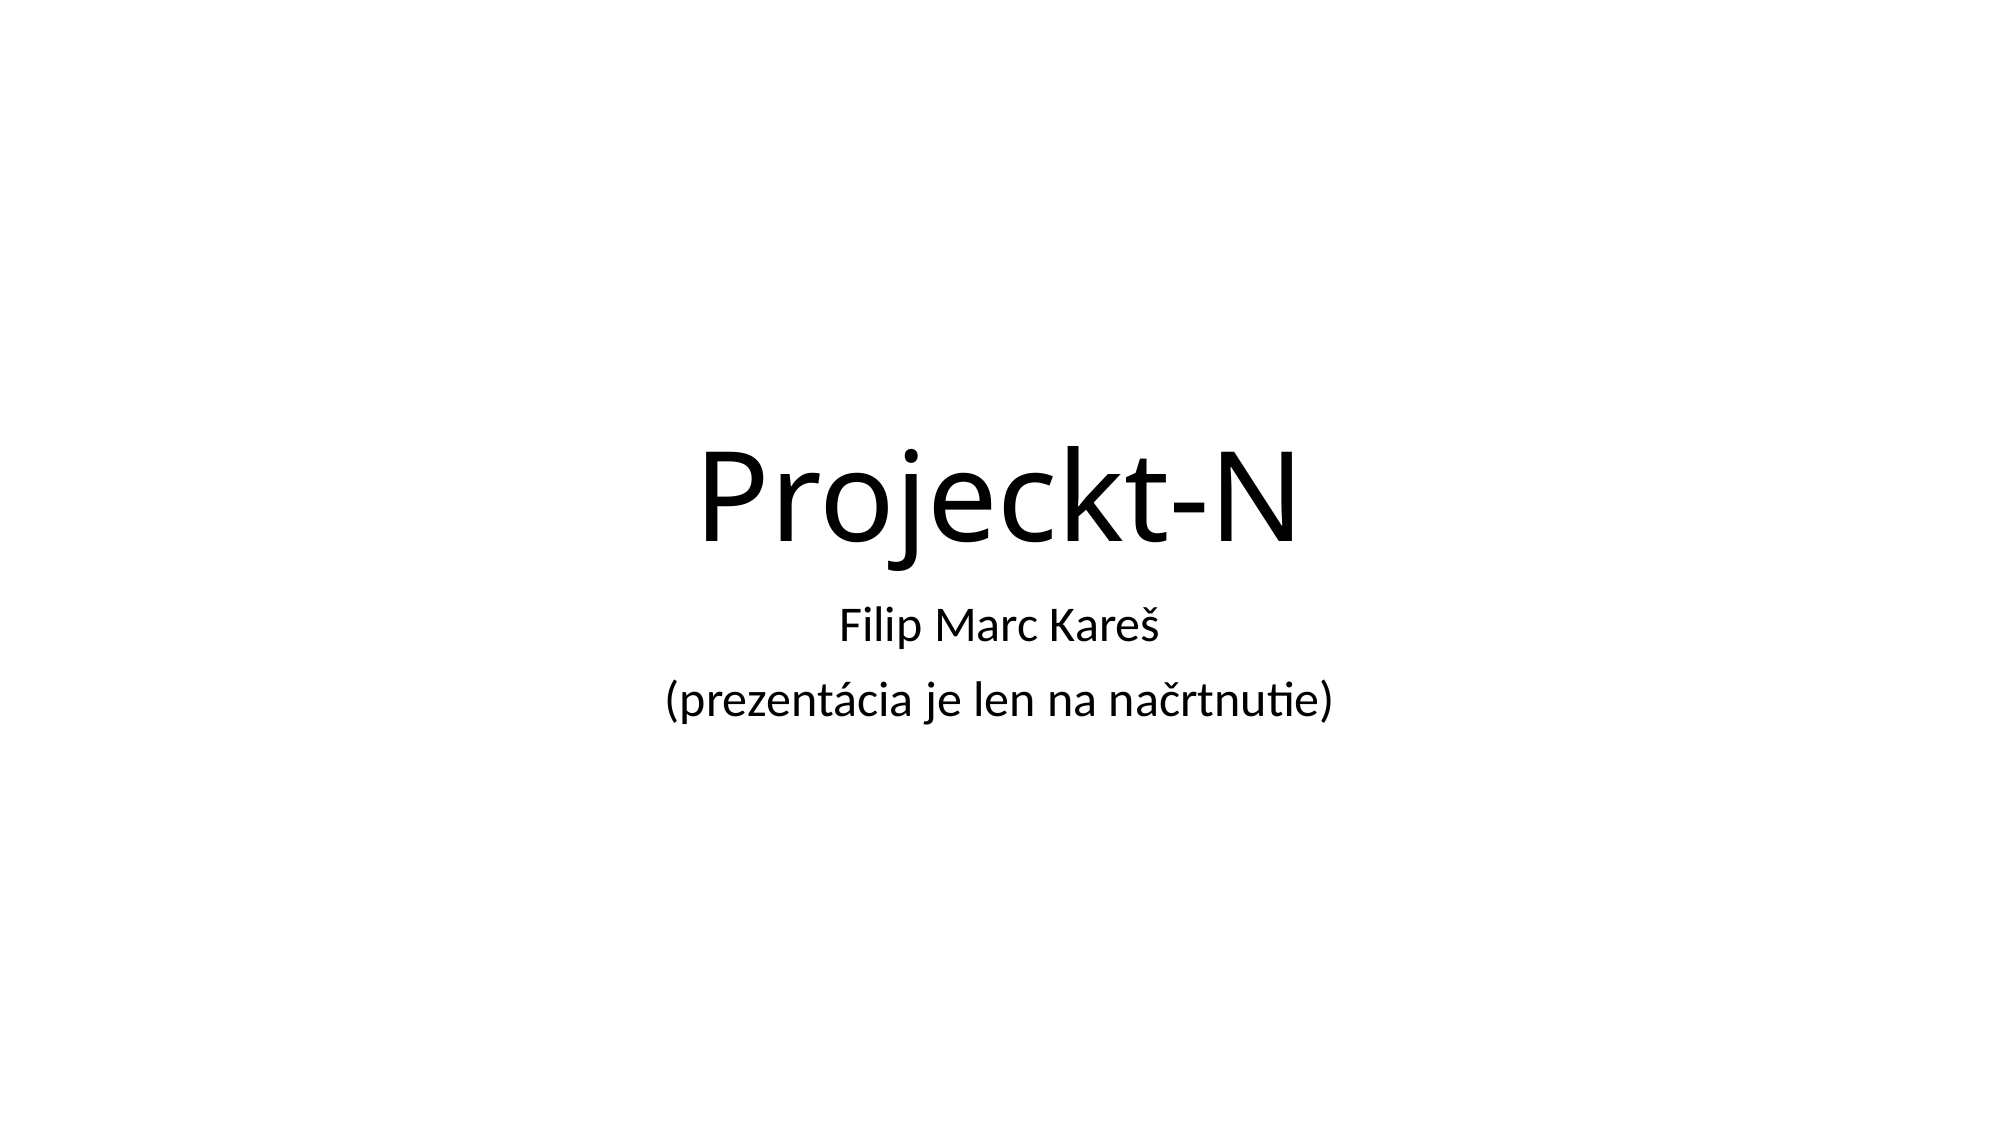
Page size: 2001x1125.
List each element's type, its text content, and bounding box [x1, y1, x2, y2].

title Projeckt-N [249, 184, 1750, 576]
subtitle Filip Marc Kareš (prezentácia je len na načrtnutie) [249, 590, 1750, 863]
